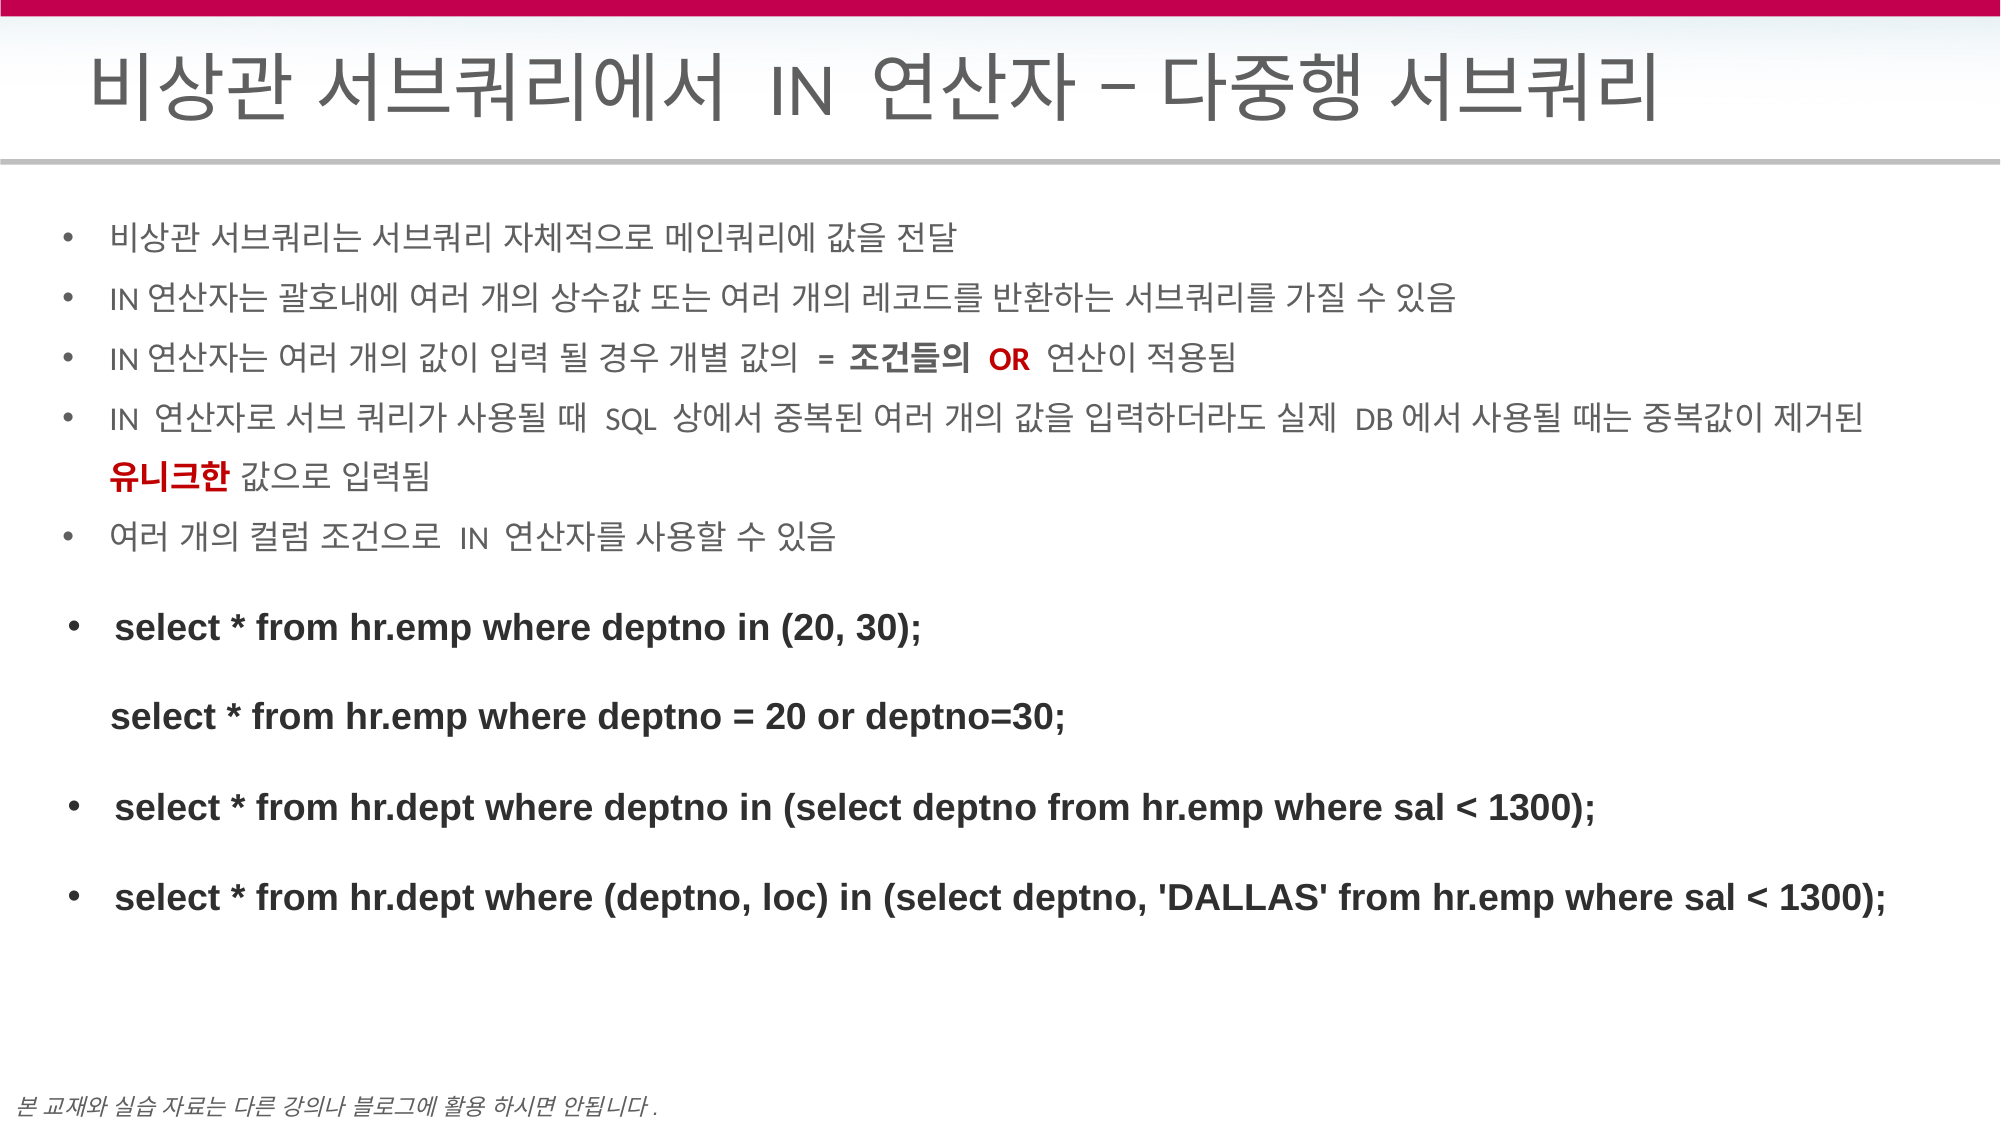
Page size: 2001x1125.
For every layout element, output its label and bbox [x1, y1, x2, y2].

picture [0, 17, 2000, 126]
text_box [52, 596, 1975, 926]
text_box [62, 197, 1938, 522]
title [87, 50, 1913, 138]
